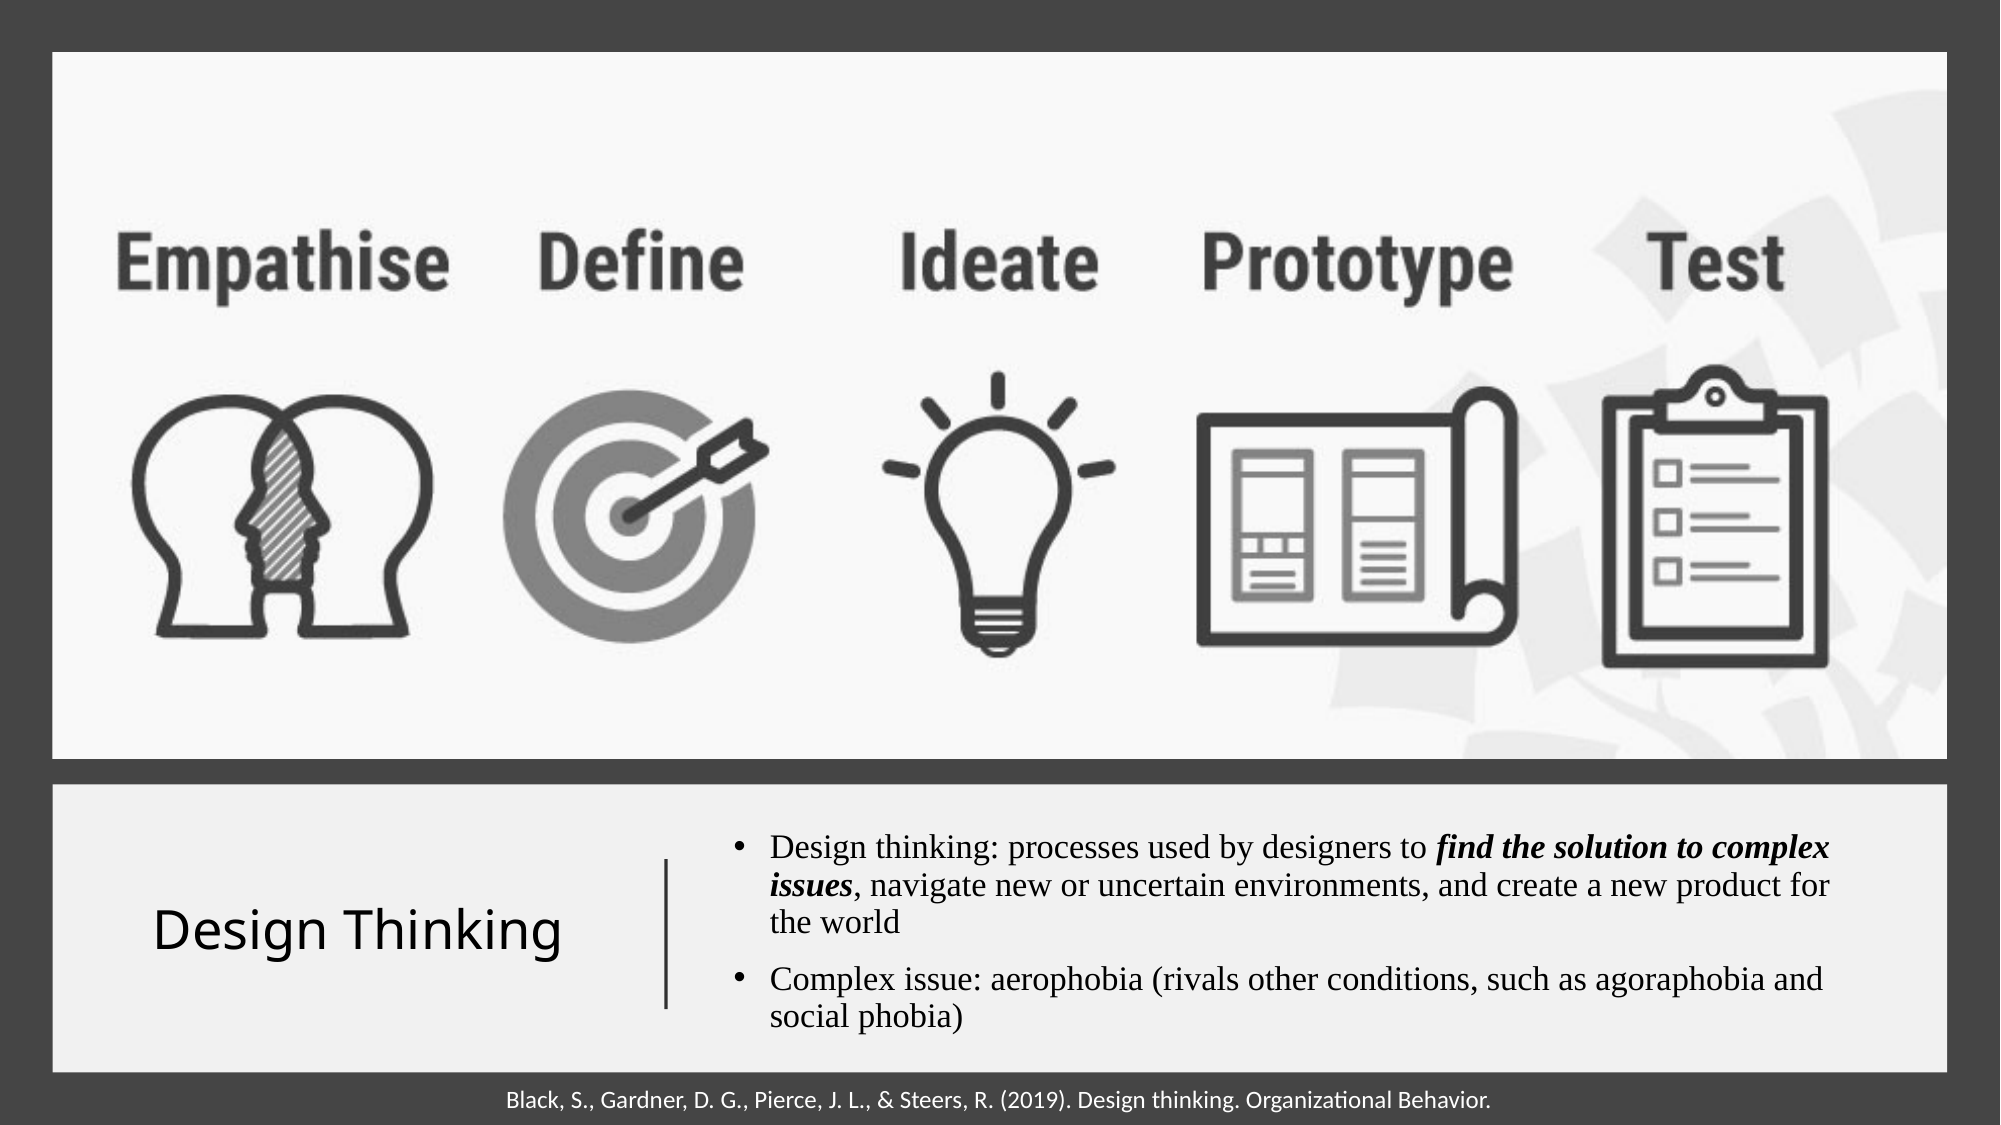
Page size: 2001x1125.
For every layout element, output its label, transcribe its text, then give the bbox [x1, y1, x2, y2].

text_box [0, 0, 2000, 1125]
slide_number 2 [1412, 1042, 1863, 1103]
list Design thinking: processes used by designers to find the solution to complex issues, navigate new or uncertain environments, and create a new product for the world Complex issue: aerophobia (rivals other conditions, such as agoraphobia and social phobia) [718, 821, 1863, 1043]
text_box [52, 783, 1948, 1073]
picture [52, 52, 1947, 759]
footer Black, S., Gardner, D. G., Pierce, J. L., & Steers, R. (2019). Design thinking. Organizational Behavior. [475, 1068, 1524, 1125]
title Design Thinking [138, 821, 612, 1043]
